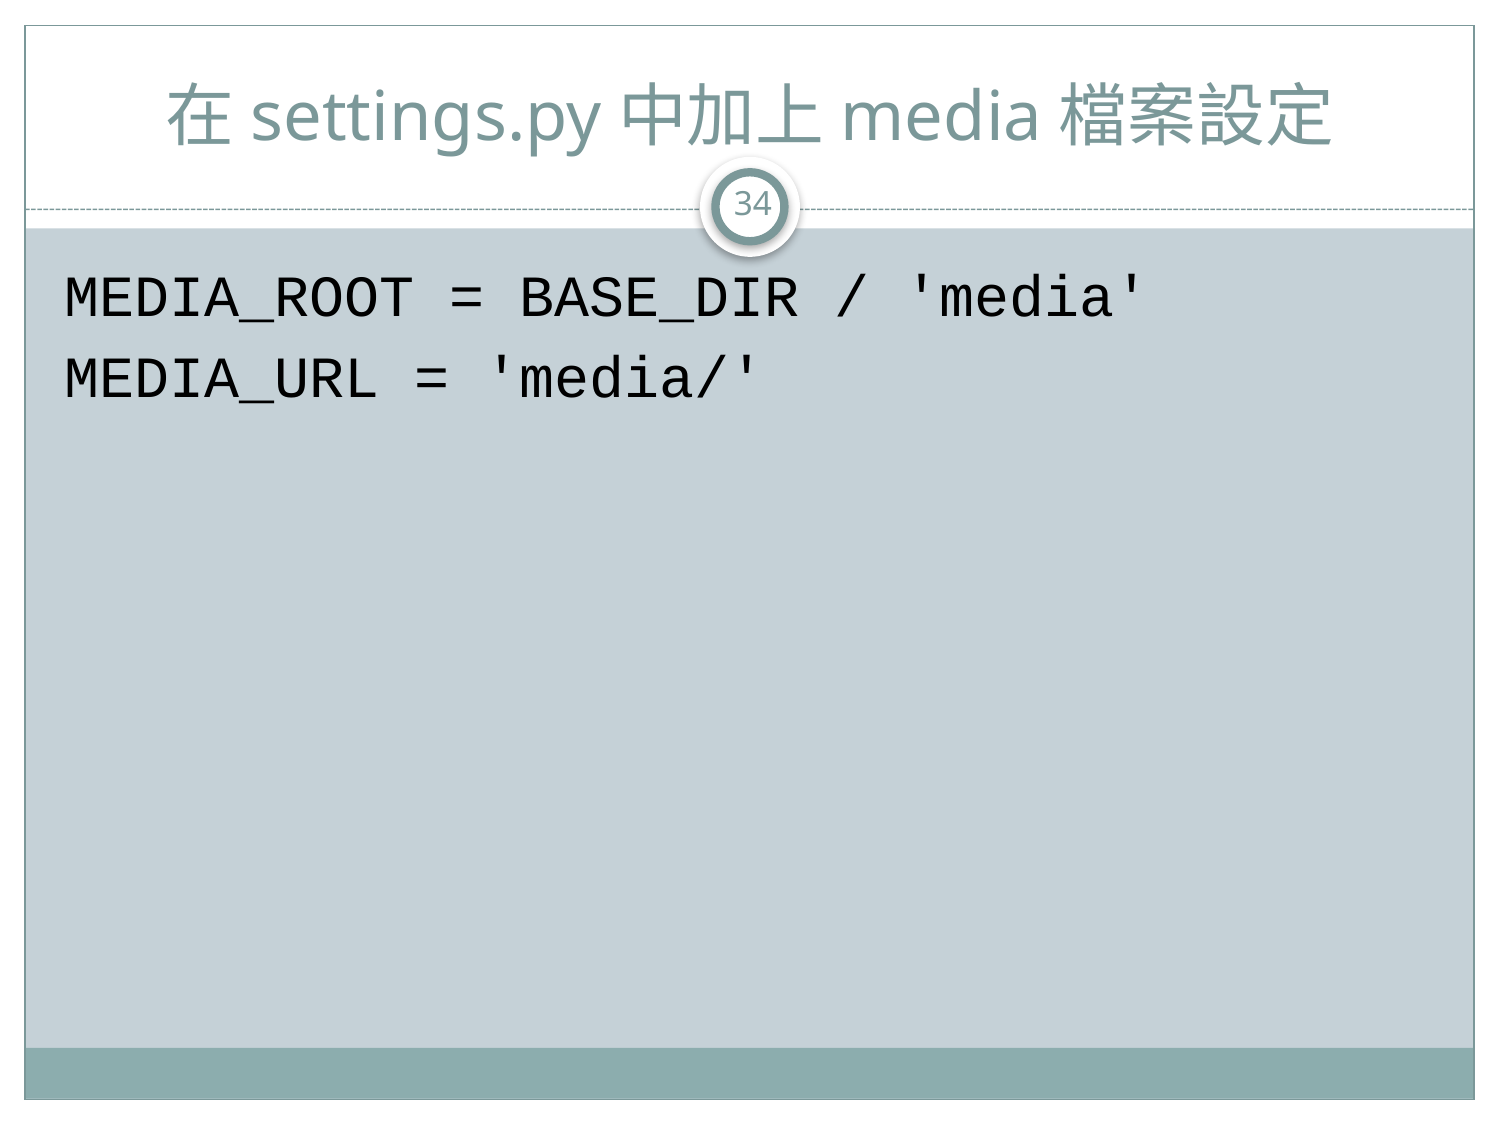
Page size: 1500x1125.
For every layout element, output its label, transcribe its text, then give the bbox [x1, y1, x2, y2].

list MEDIA_ROOT = BASE_DIR / 'media' MEDIA_URL = 'media/' [49, 250, 1445, 1001]
title 在settings.py中加上media檔案設定 [49, 37, 1450, 162]
slide_number 34 [715, 168, 791, 241]
